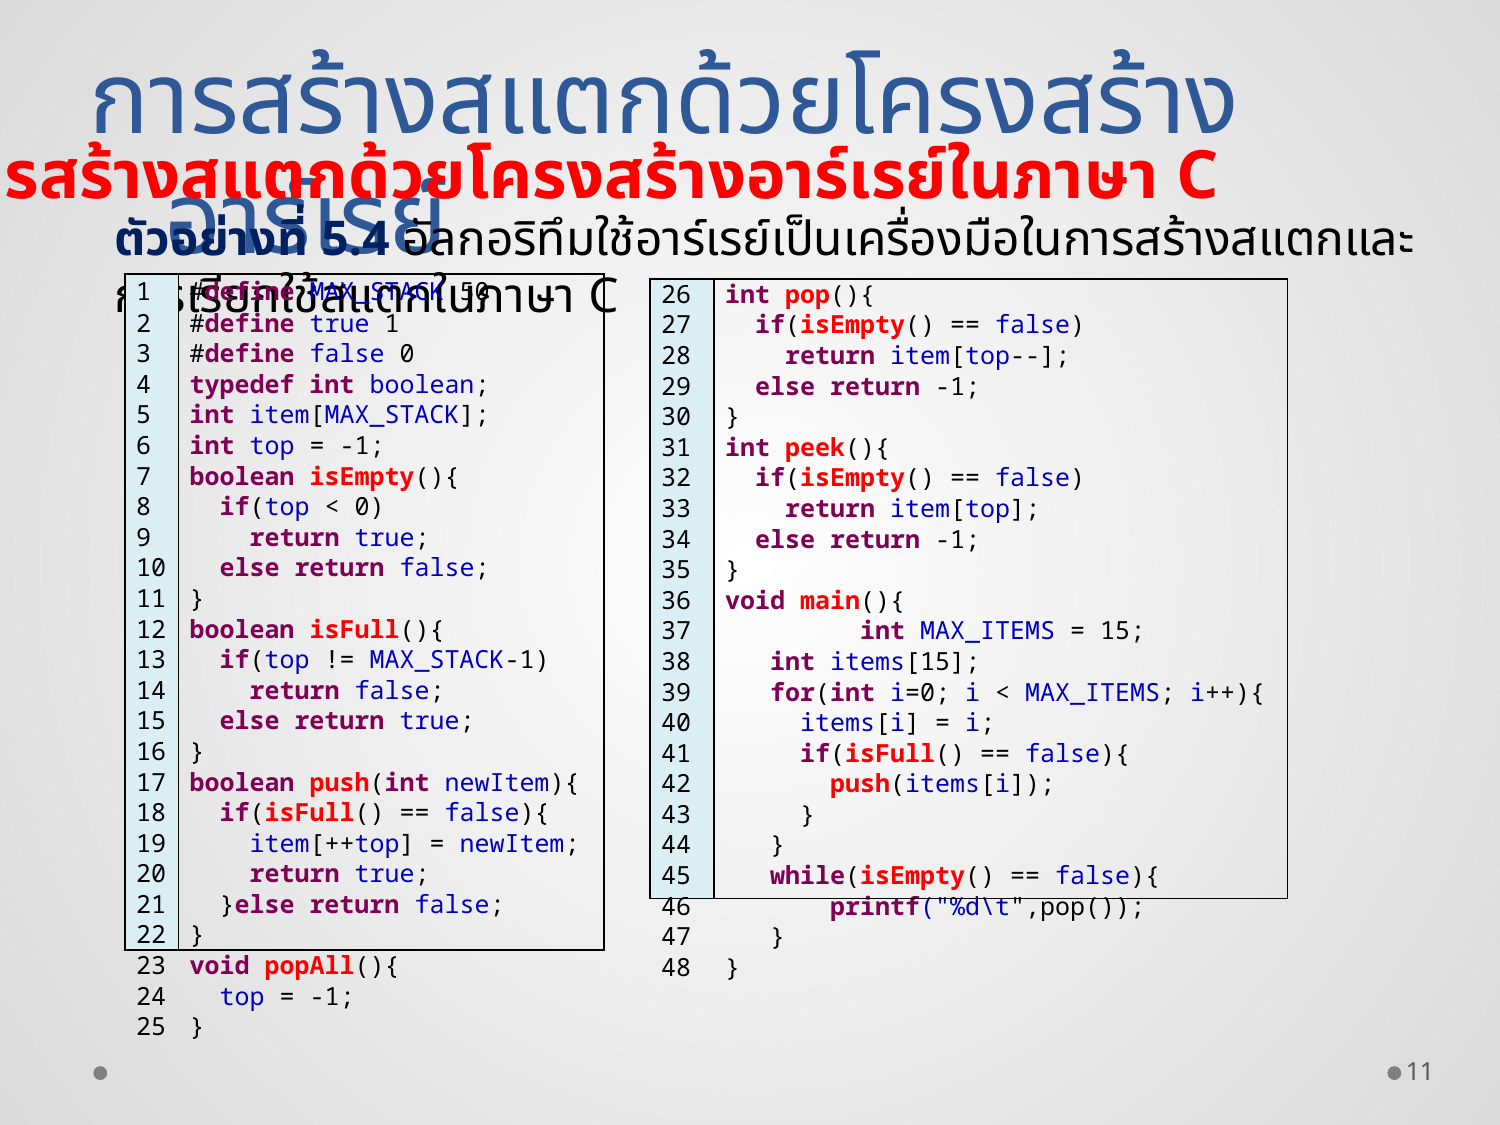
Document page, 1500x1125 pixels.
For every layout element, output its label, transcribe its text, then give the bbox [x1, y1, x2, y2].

text_box ตัวอย่างที่ 5.4 อัลกอริทึมใช้อาร์เรย์เป็นเครื่องมือในการสร้างสแตกและการเรียกใช้สแตกในภาษา C [99, 199, 1450, 330]
table_header #define MAX_STACK 50 #define true 1 #define false 0 typedef int boolean; int item[MAX_STACK]; int top = -1; boolean isEmpty(){ if(top < 0) return true; else return false; } boolean isFull(){ if(top != MAX_STACK-1) return false; else return true; } boolean push(int newItem){ if(isFull() == false){ item[++top] = newItem; return true; }else return false; } void popAll(){ top = -1; } [179, 275, 603, 949]
table_header int pop(){ if(isEmpty() == false) return item[top--]; else return -1; } int peek(){ if(isEmpty() == false) return item[top]; else return -1; } void main(){ int MAX_ITEMS = 15; int items[15]; for(int i=0; i < MAX_ITEMS; i++){ items[i] = i; if(isFull() == false){ push(items[i]); } } while(isEmpty() == false){ printf("%d\t",pop()); } } [715, 280, 1287, 898]
slide_number 11 [1401, 1042, 1494, 1103]
text_box การสร้างสแตกด้วยโครงสร้างอาร์เรย์ในภาษา C [0, 124, 1252, 220]
text_box การสร้างสแตกด้วยโครงสร้างอาร์เรย์ [74, 24, 1425, 175]
table_header 1 2 3 4 5 6 7 8 9 10 11 12 13 14 15 16 17 18 19 20 21 22 23 24 25 [126, 275, 178, 949]
table_header 26 27 28 29 30 31 32 33 34 35 36 37 38 39 40 41 42 43 44 45 46 47 48 [651, 280, 713, 898]
